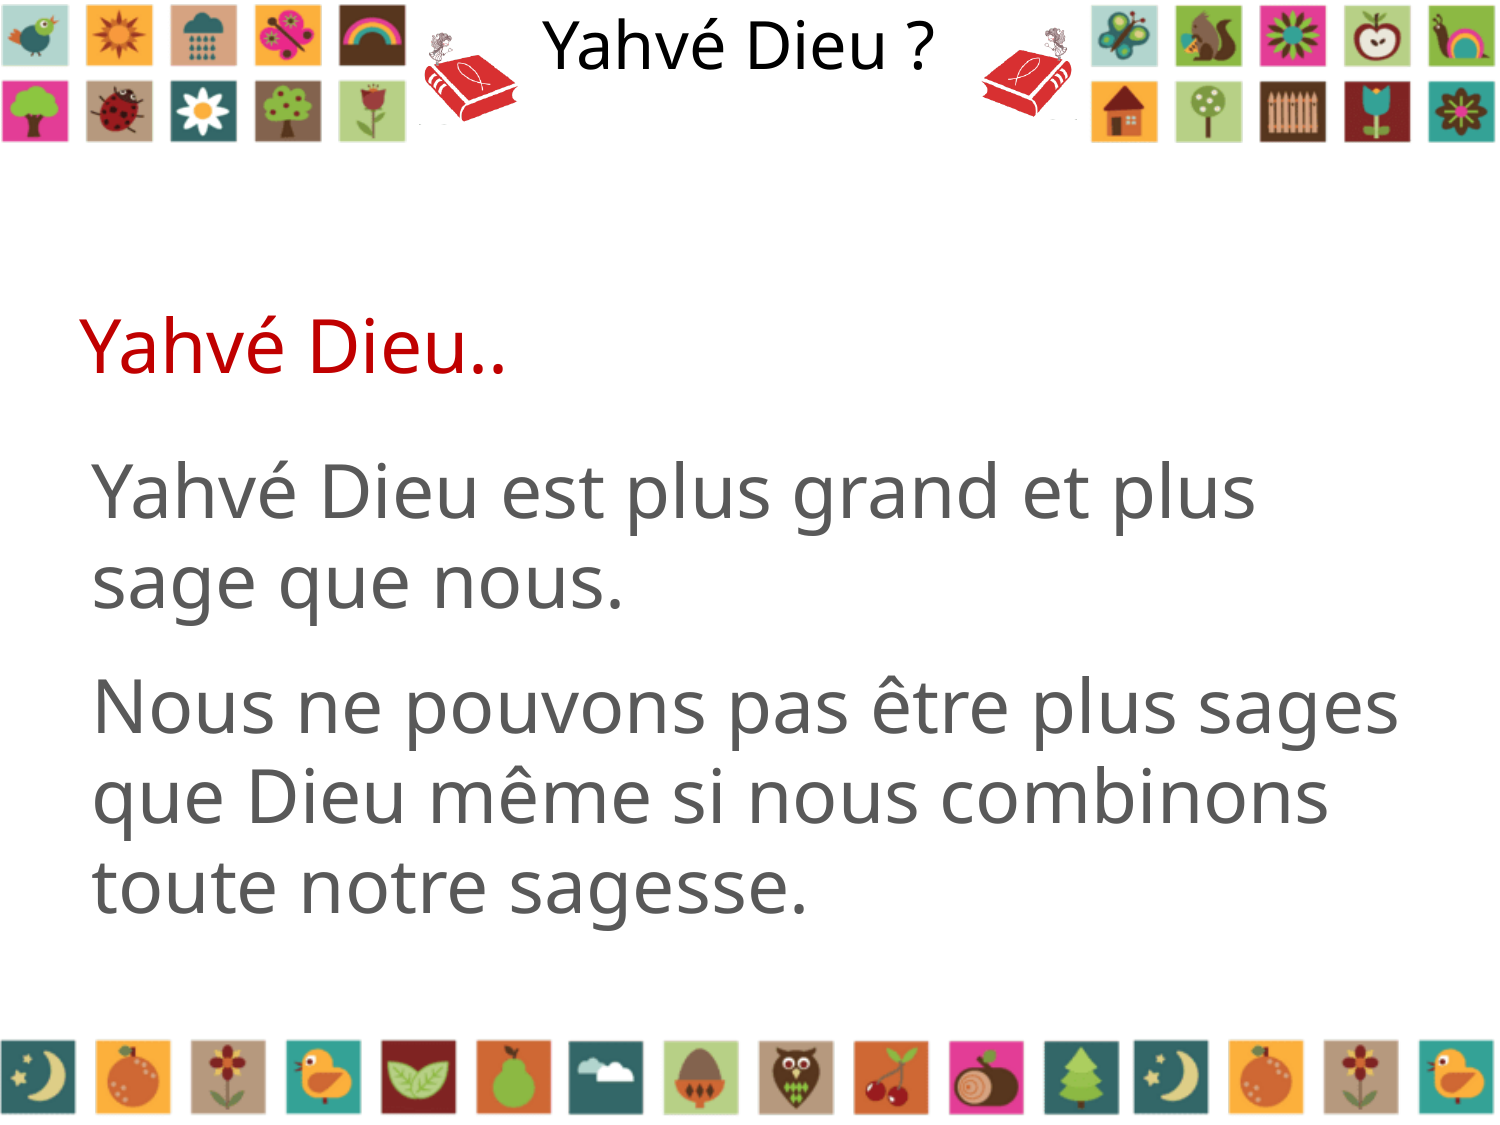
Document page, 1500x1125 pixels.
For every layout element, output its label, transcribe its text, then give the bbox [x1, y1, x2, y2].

picture [0, 3, 550, 150]
text_box Yahvé Dieu.. [64, 290, 1412, 396]
picture [950, 3, 1500, 150]
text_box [0, 1028, 1500, 1118]
text_box Yahvé Dieu ? [414, 0, 1080, 91]
text_box Yahvé Dieu est plus grand et plus sage que nous. Nous ne pouvons pas être plus sages que Dieu même si nous combinons toute notre sagesse. [76, 436, 1447, 937]
